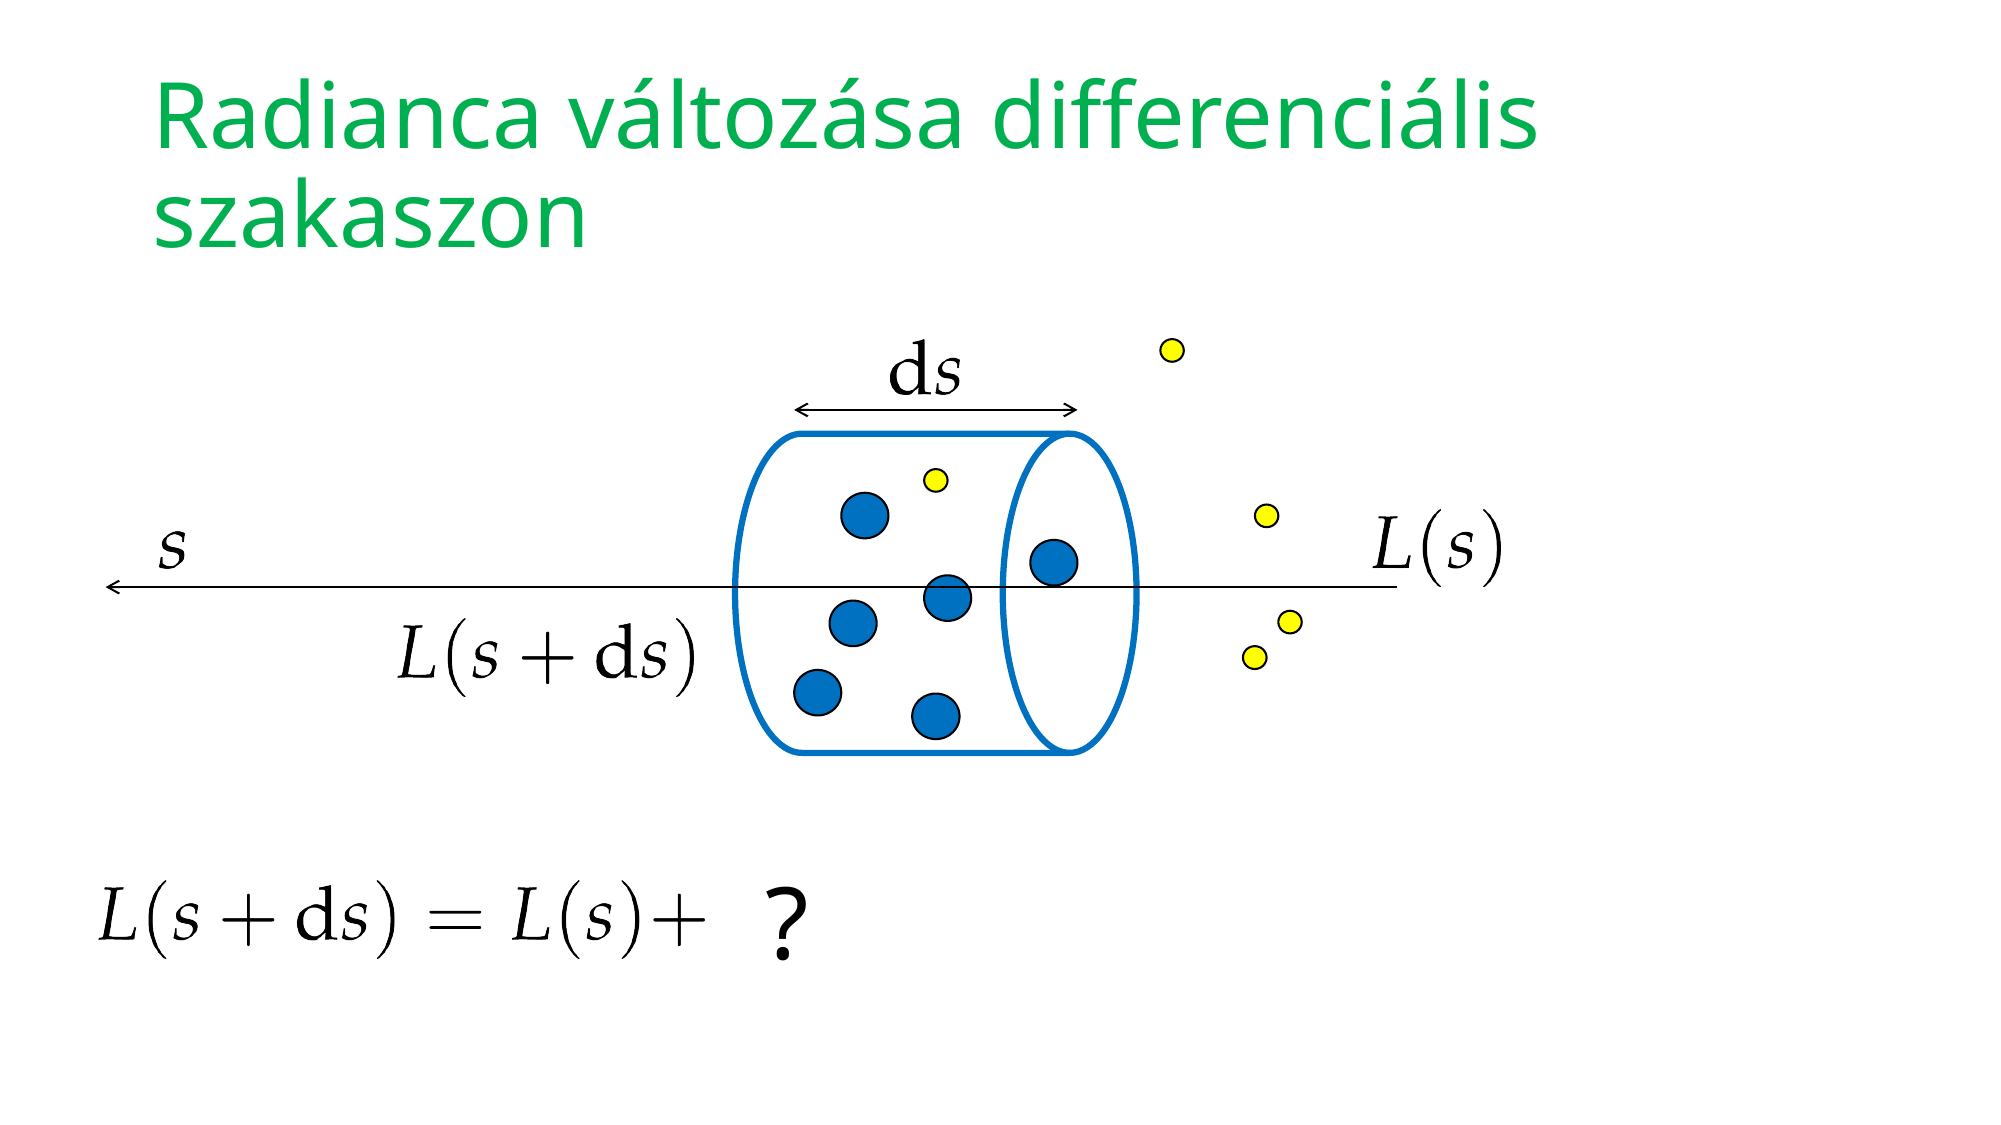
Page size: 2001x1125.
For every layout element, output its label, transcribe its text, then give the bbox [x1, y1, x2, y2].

text_box [1254, 504, 1279, 528]
picture [158, 531, 185, 569]
text_box [924, 469, 948, 492]
text_box [912, 693, 960, 740]
text_box [1278, 610, 1302, 634]
text_box [735, 433, 1137, 586]
text_box [1242, 646, 1267, 670]
text_box [927, 575, 968, 586]
picture [890, 339, 960, 395]
text_box [1030, 539, 1078, 586]
text_box [1160, 339, 1184, 362]
title Radianca változása differenciális szakaszon [137, 59, 1863, 278]
text_box ? [750, 851, 825, 987]
text_box [841, 492, 889, 539]
text_box [794, 669, 842, 716]
picture [397, 618, 694, 697]
text_box [829, 600, 877, 647]
text_box [735, 588, 1137, 753]
text_box [924, 588, 972, 621]
picture [1372, 509, 1501, 587]
picture [98, 880, 705, 959]
